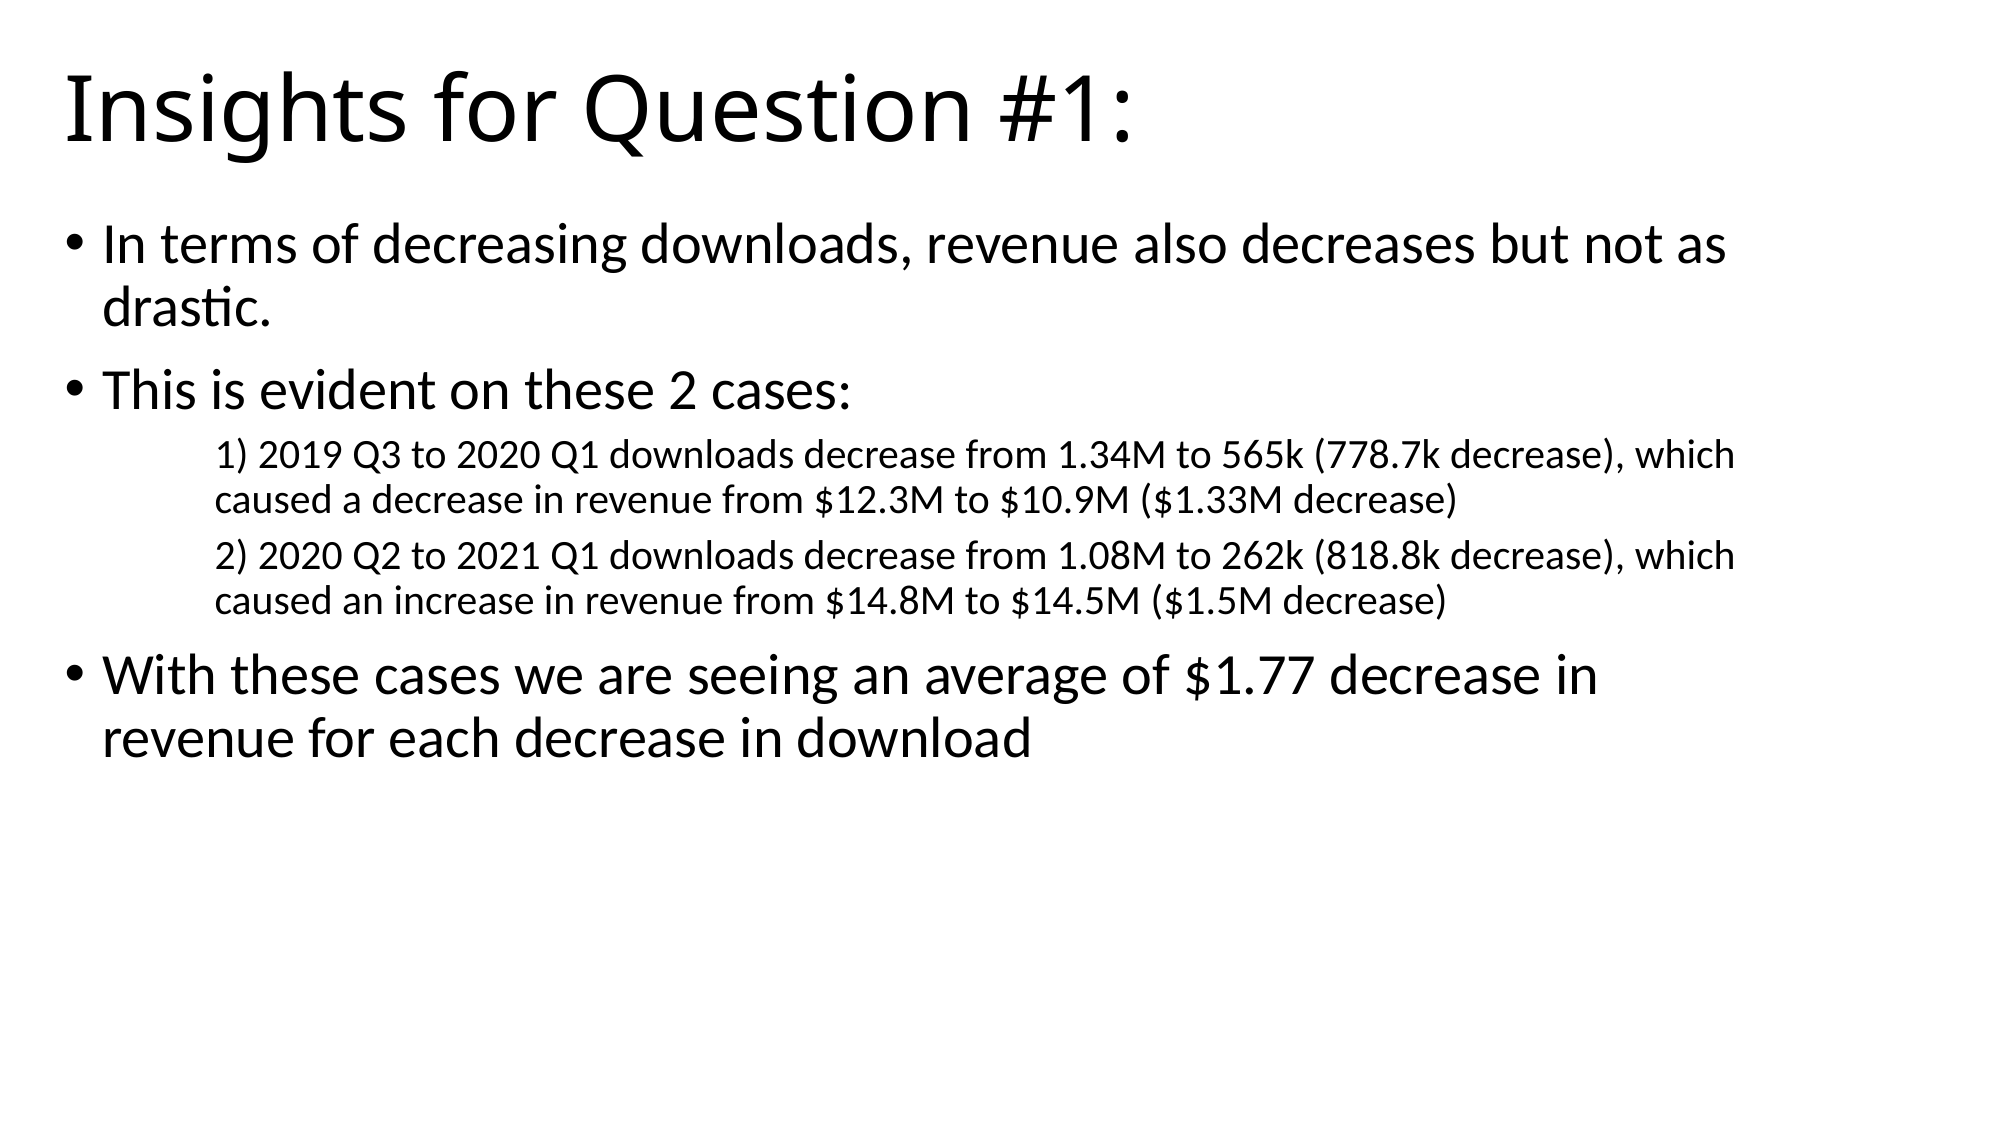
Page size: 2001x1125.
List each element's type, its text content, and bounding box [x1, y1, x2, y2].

title Insights for Question #1: [49, 3, 1775, 205]
list In terms of decreasing downloads, revenue also decreases but not as drastic. This is evident on these 2 cases: 1) 2019 Q3 to 2020 Q1 downloads decrease from 1.34M to 565k (778.7k decrease), which caused a decrease in revenue from $12.3M to $10.9M ($1.33M decrease) 2) 2020 Q2 to 2021 Q1 downloads decrease from 1.08M to 262k (818.8k decrease), which caused an increase in revenue from $14.8M to $14.5M ($1.5M decrease) With these cases we are seeing an average of $1.77 decrease in revenue for each decrease in download [49, 205, 1775, 920]
